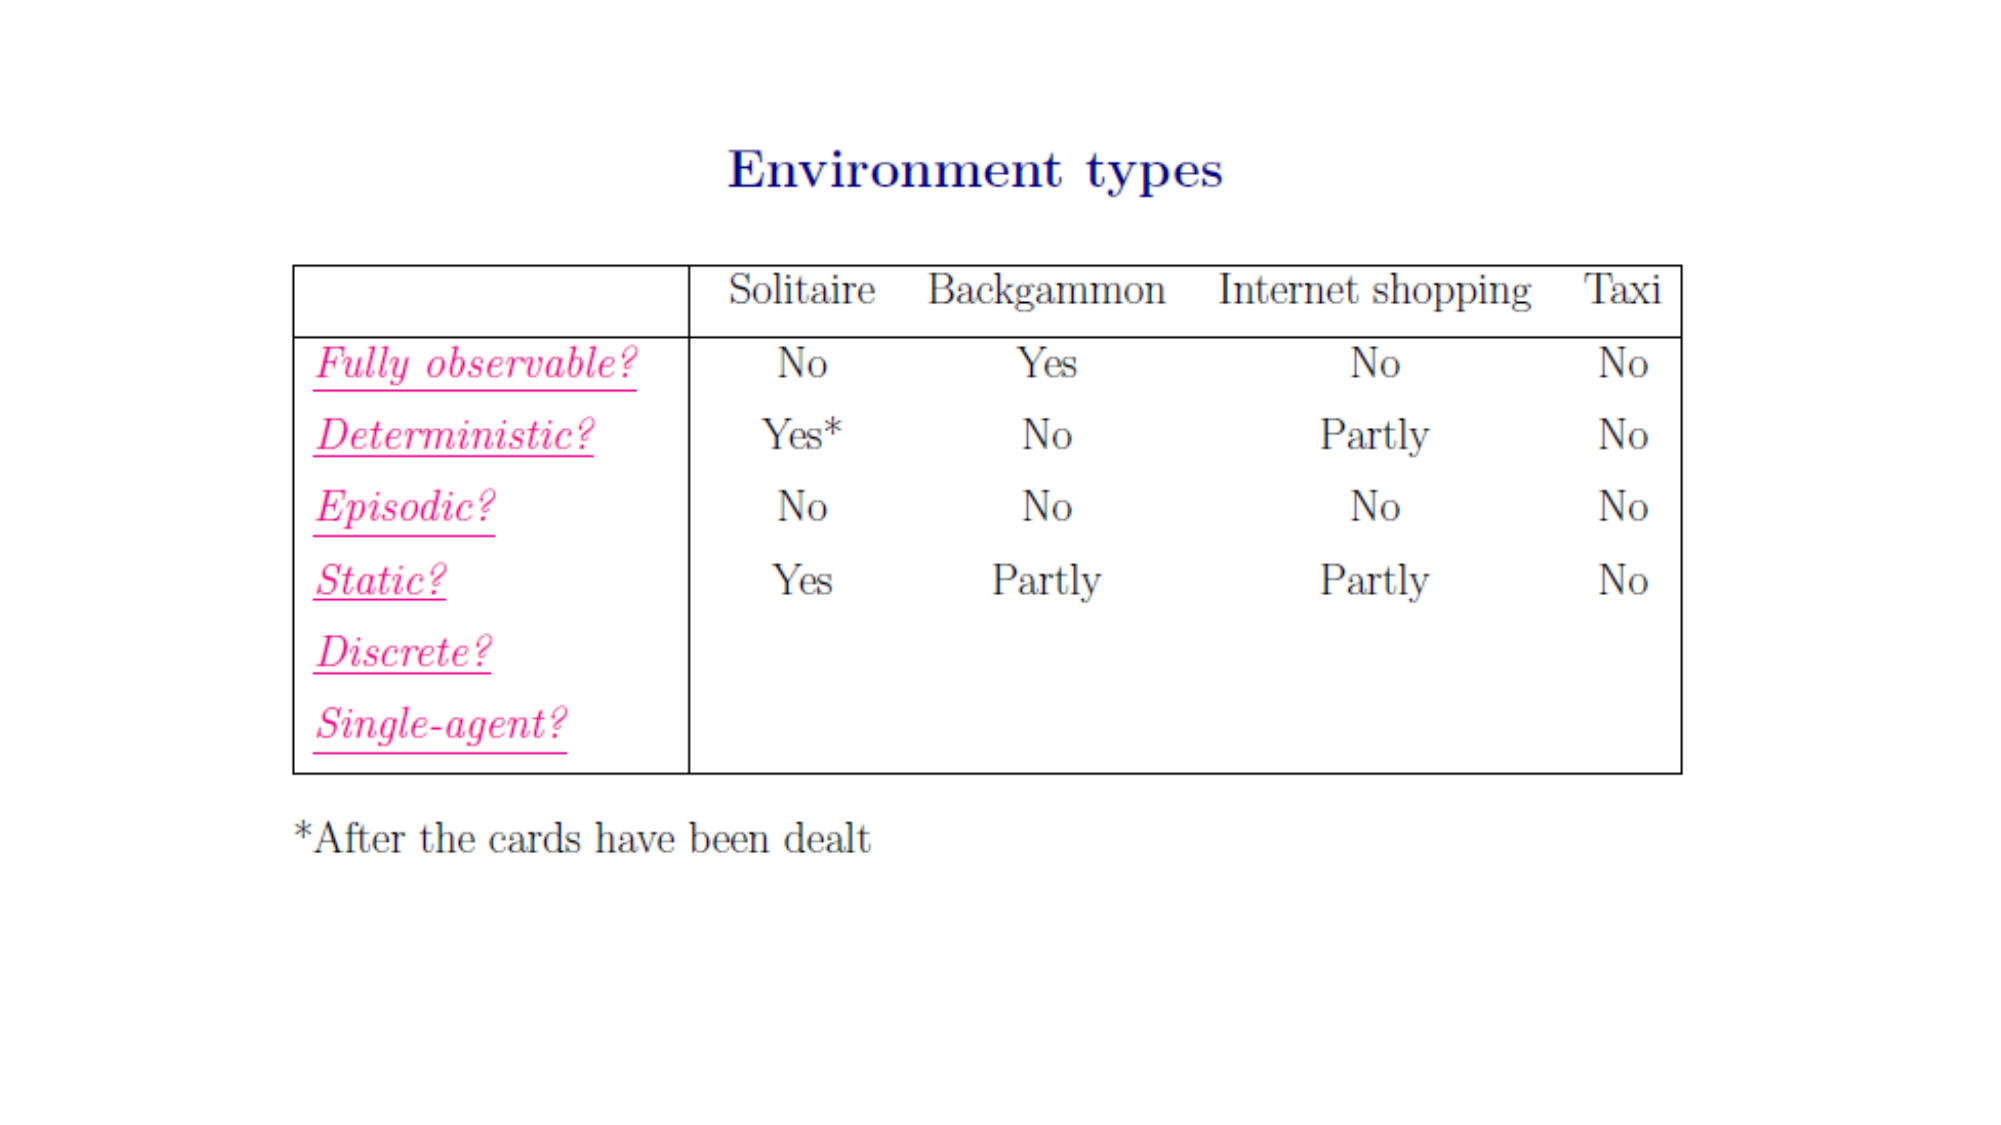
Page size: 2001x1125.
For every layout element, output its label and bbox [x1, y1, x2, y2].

picture [256, 132, 1757, 891]
